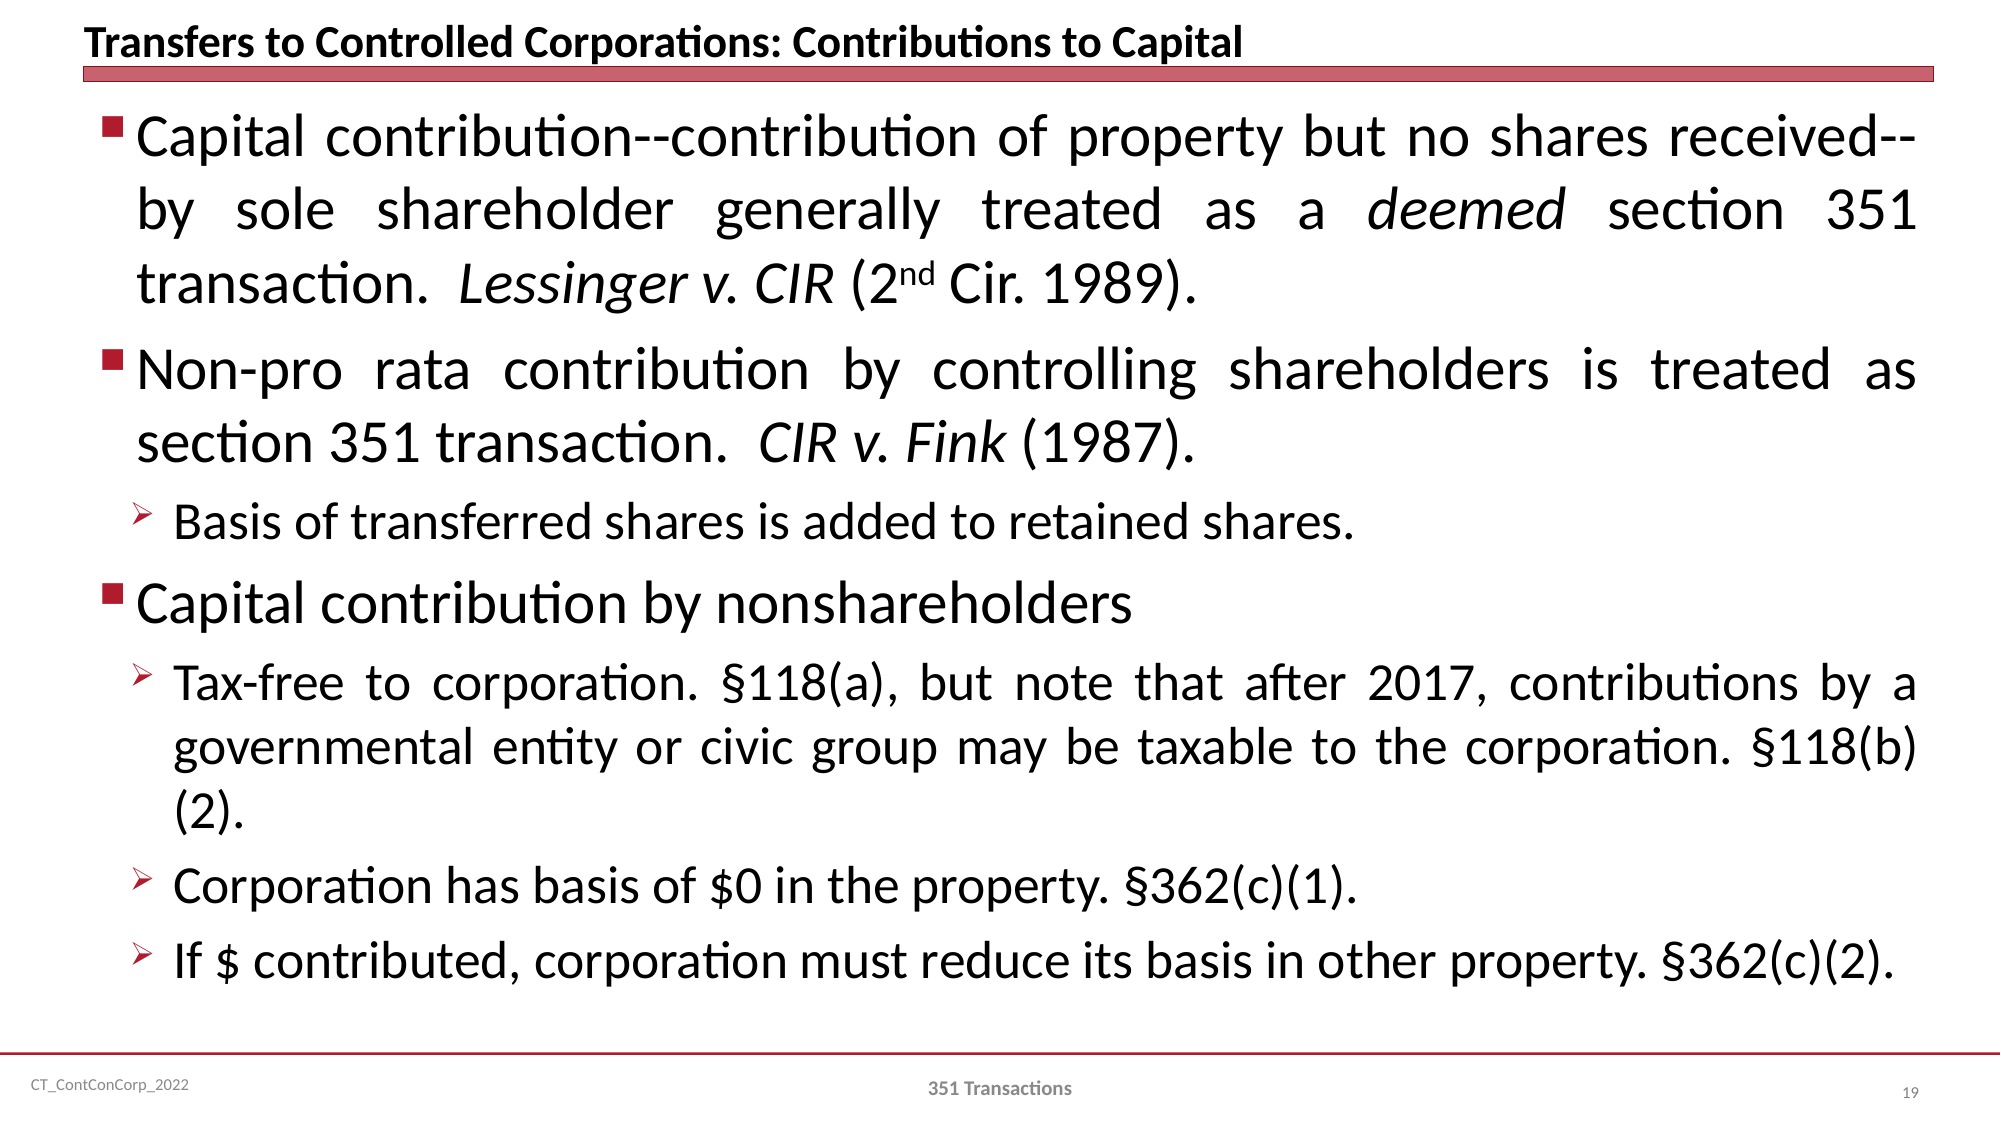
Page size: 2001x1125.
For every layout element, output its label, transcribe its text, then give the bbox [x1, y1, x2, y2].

slide_number 19 [1834, 1061, 1934, 1122]
footer 351 Transactions [683, 1056, 1317, 1117]
list Capital contribution--contribution of property but no shares received--by sole shareholder generally treated as a deemed section 351 transaction. Lessinger v. CIR (2nd Cir. 1989). Non-pro rata contribution by controlling shareholders is treated as section 351 transaction. CIR v. Fink (1987). Basis of transferred shares is added to retained shares. Capital contribution by nonshareholders Tax-free to corporation. §118(a), but note that after 2017, contributions by a governmental entity or civic group may be taxable to the corporation. §118(b)(2). Corporation has basis of $0 in the property. §362(c)(1). If $ contributed, corporation must reduce its basis in other property. §362(c)(2). [83, 87, 1934, 1041]
title Transfers to Controlled Corporations: Contributions to Capital [83, 6, 1935, 67]
